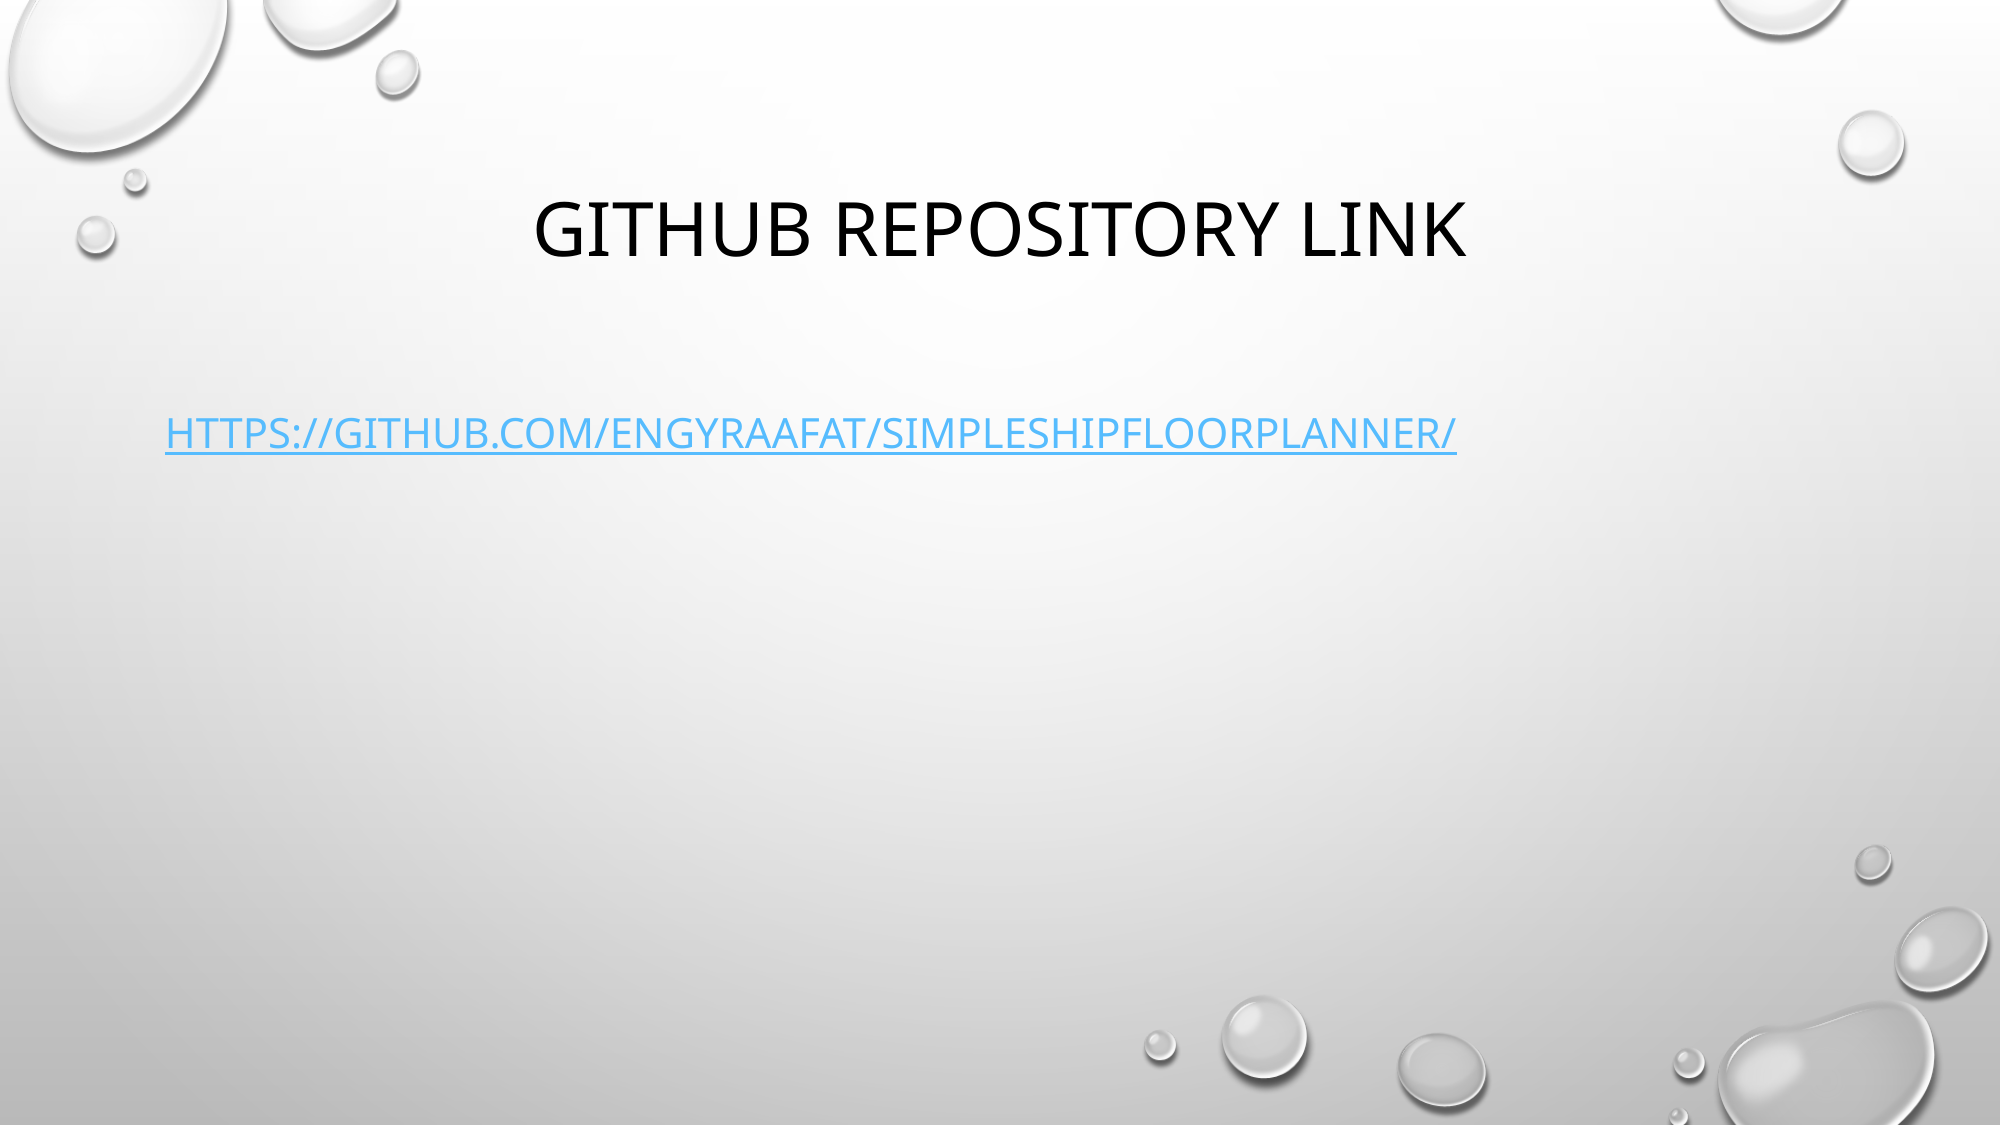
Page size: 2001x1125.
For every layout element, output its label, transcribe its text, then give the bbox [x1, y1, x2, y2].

picture [0, 0, 2000, 1125]
list https://github.com/engyraafat/SimpleShipFloorPlanner/ [149, 388, 1850, 950]
title GitHub Repository Link [149, 101, 1851, 364]
